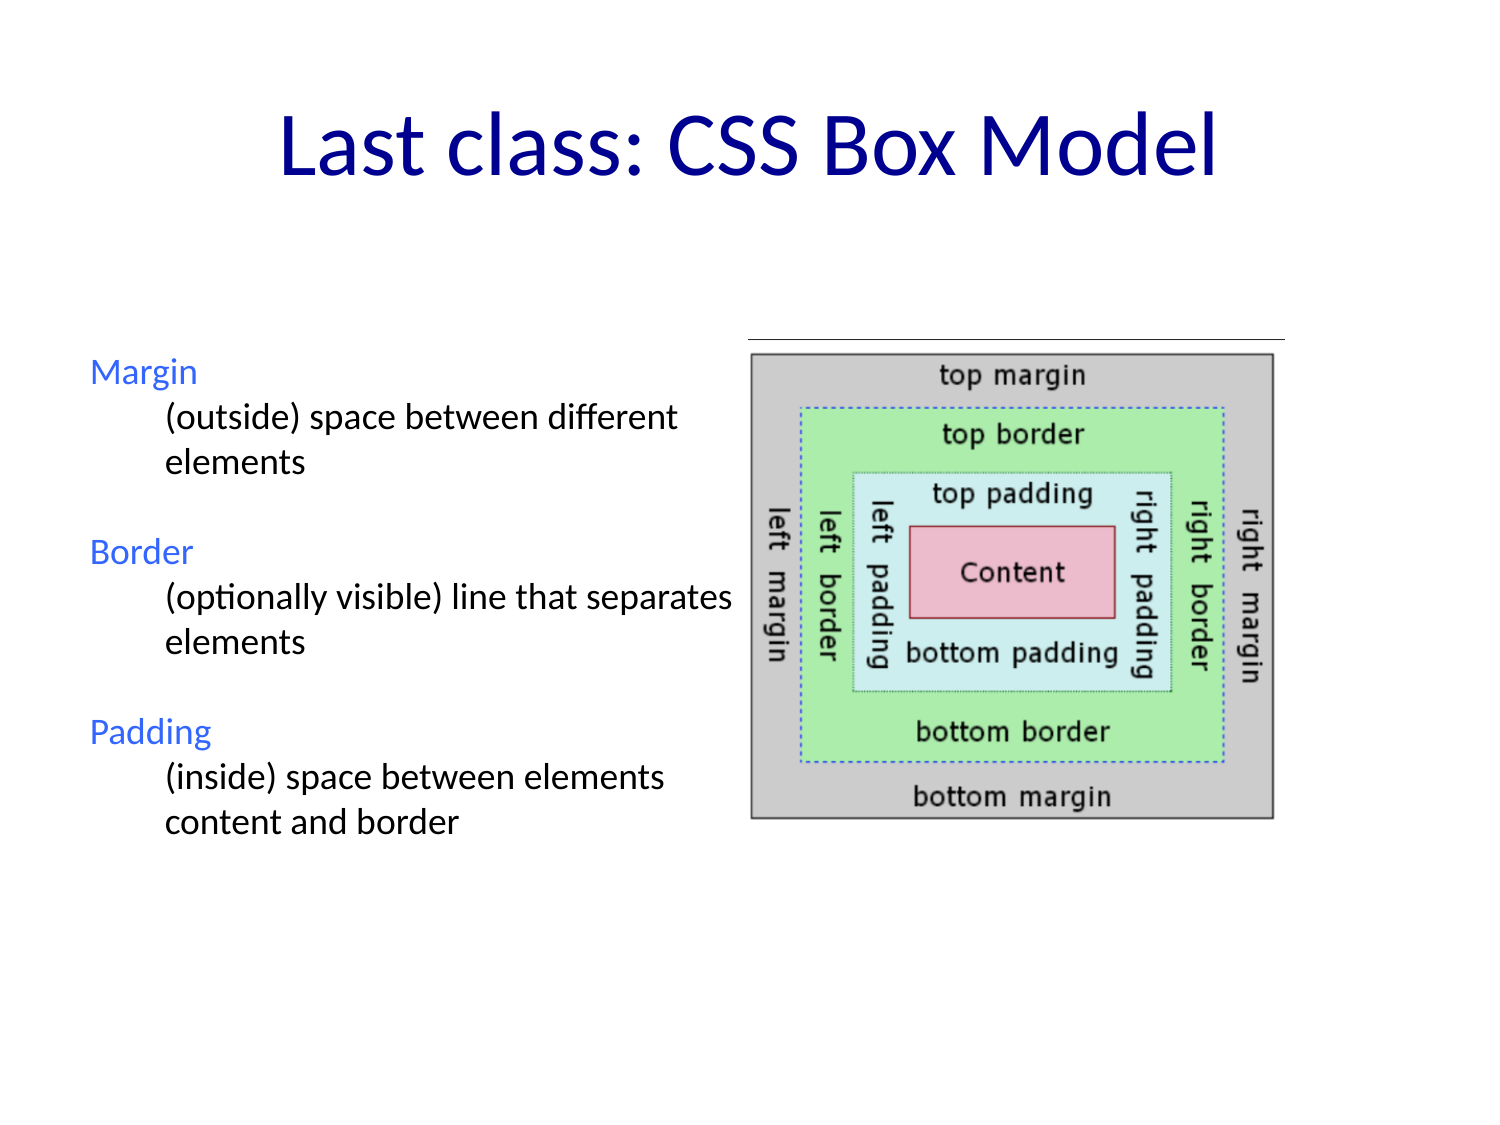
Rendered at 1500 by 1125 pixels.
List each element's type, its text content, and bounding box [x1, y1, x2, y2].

text_box Margin (outside) space between different elements Border (optionally visible) line that separates elements Padding (inside) space between elements content and border [74, 339, 781, 850]
title Last class: CSS Box Model [75, 45, 1425, 233]
picture [748, 339, 1285, 830]
